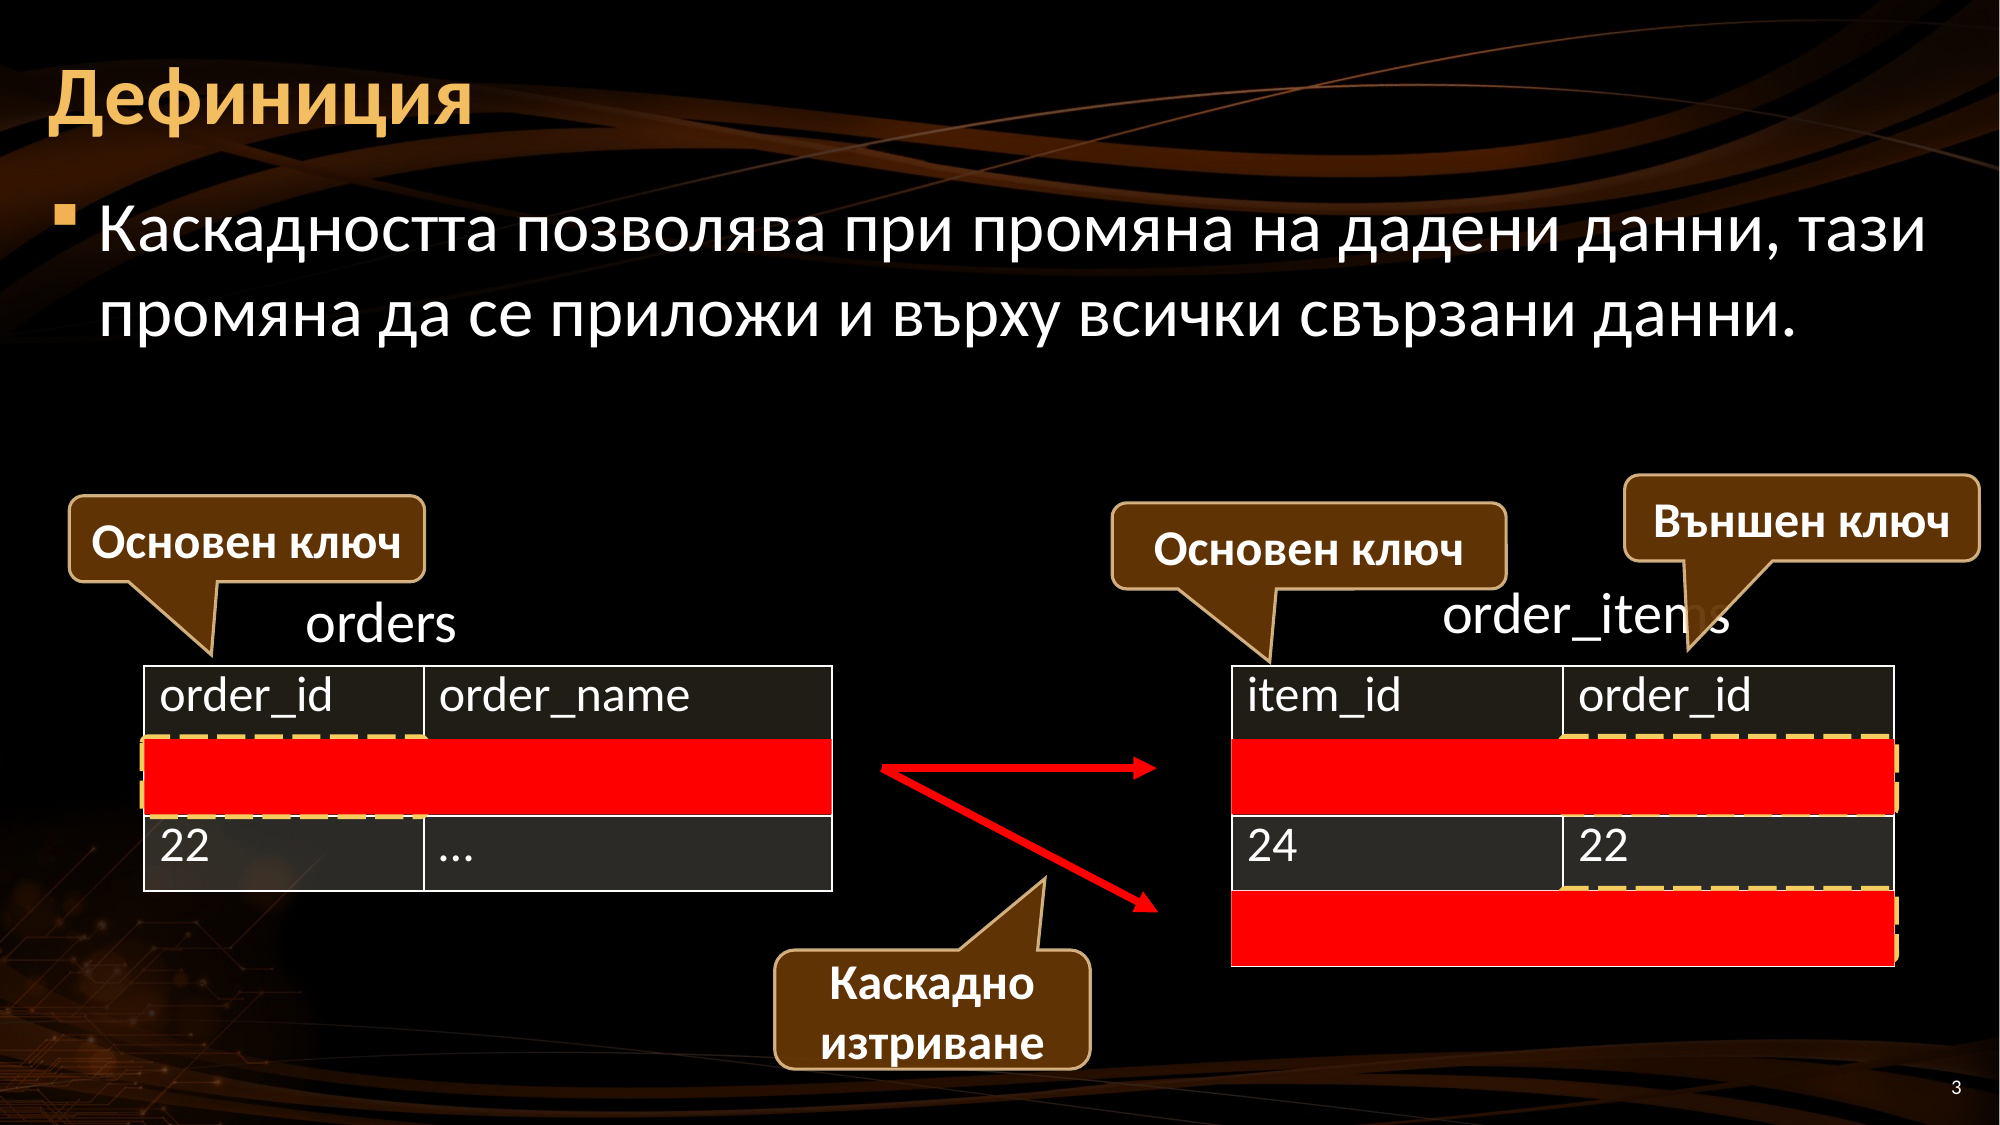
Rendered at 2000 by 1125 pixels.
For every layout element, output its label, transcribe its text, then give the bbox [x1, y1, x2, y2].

text_box Външен ключ [1623, 473, 1981, 653]
text_box Основен ключ [1111, 501, 1508, 665]
list Каскадността позволява при промяна на дадени данни, тази промяна да се приложи и върху всички свързани данни. [31, 189, 1968, 1089]
text_box order_items [1427, 568, 1687, 653]
text_box Каскадно изтриване [773, 913, 1092, 1071]
text_box Основен ключ [68, 494, 426, 658]
text_box [143, 738, 833, 815]
title Дефиниция [30, 6, 1968, 189]
text_box order_items [1688, 591, 1747, 653]
text_box [1230, 890, 1895, 967]
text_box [881, 768, 1159, 913]
text_box [1230, 738, 1895, 815]
slide_number 3 [1897, 1070, 1968, 1103]
picture [0, 0, 2000, 1125]
text_box orders [290, 576, 473, 662]
